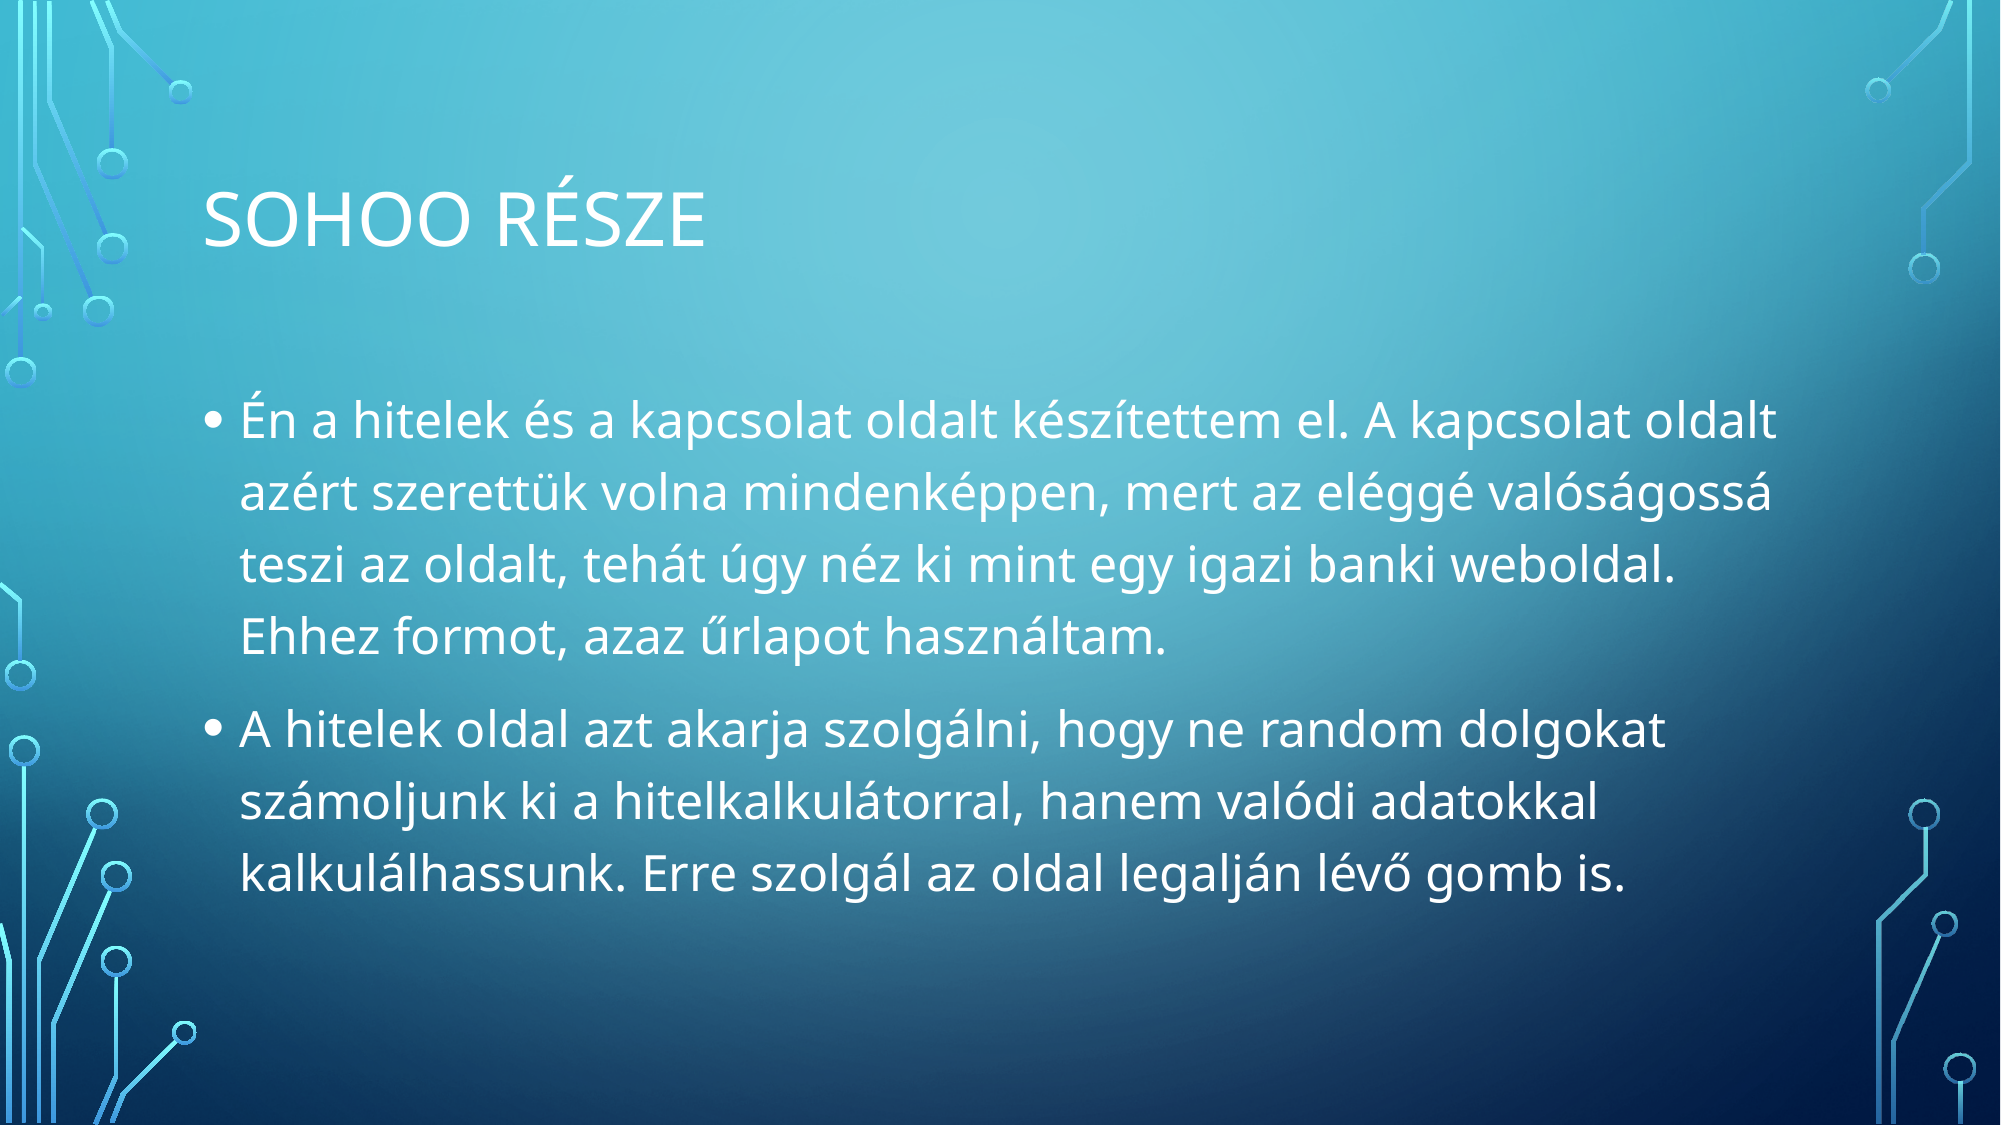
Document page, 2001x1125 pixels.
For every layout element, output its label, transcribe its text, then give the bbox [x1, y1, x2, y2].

title Sohoo része [187, 101, 1813, 344]
list Én a hitelek és a kapcsolat oldalt készítettem el. A kapcsolat oldalt azért szerettük volna mindenképpen, mert az eléggé valóságossá teszi az oldalt, tehát úgy néz ki mint egy igazi banki weboldal. Ehhez formot, azaz űrlapot használtam. A hitelek oldal azt akarja szolgálni, hogy ne random dolgokat számoljunk ki a hitelkalkulátorral, hanem valódi adatokkal kalkulálhassunk. Erre szolgál az oldal legalján lévő gomb is. [187, 369, 1813, 950]
